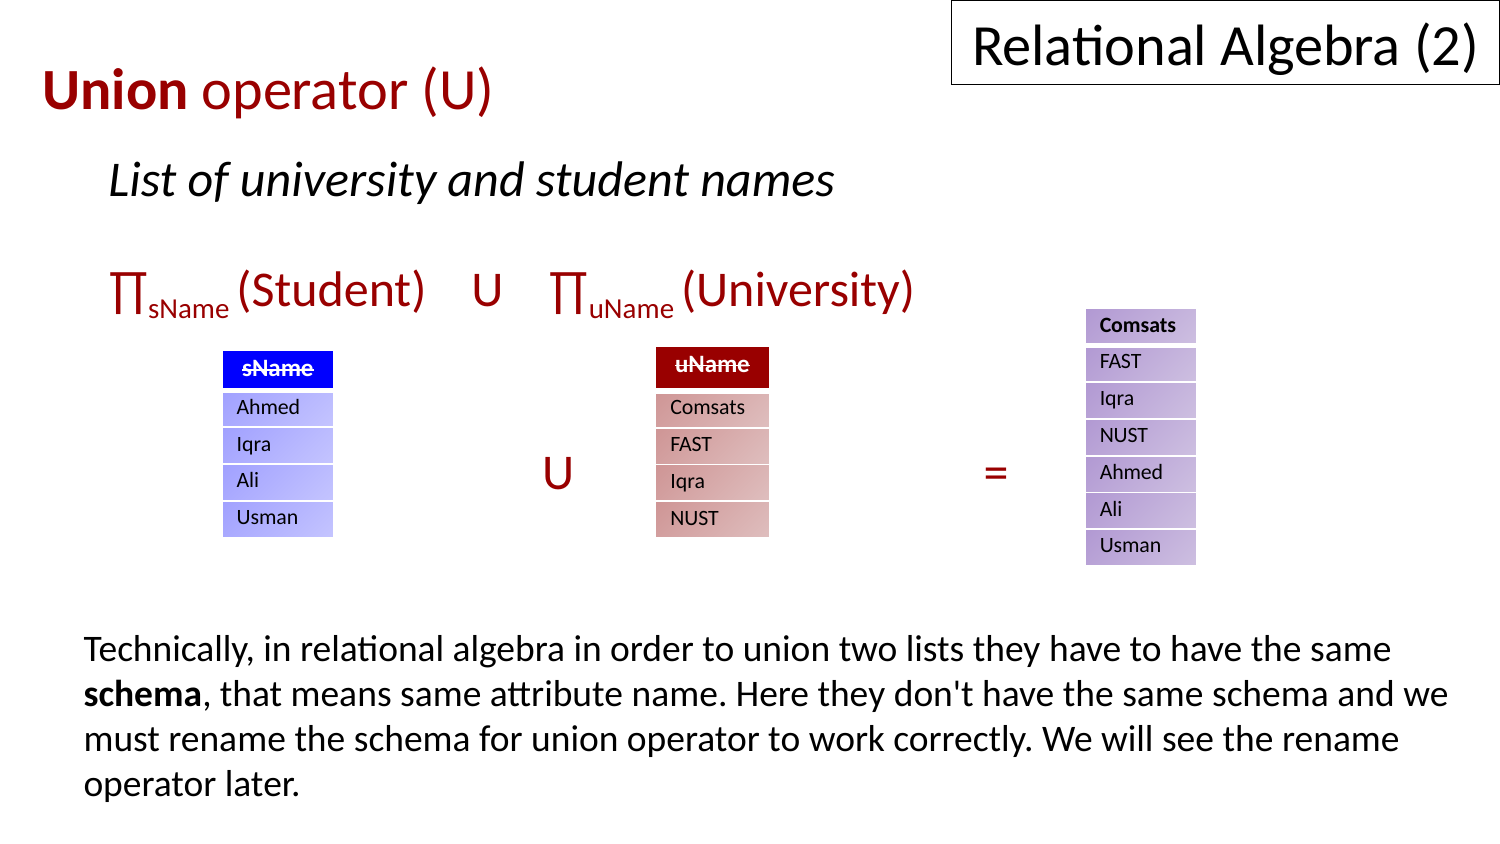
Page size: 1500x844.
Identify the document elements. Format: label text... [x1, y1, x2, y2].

table_cell FAST [1086, 348, 1196, 381]
table_header sName [223, 351, 333, 388]
table_cell Usman [223, 502, 333, 537]
table_cell NUST [1086, 420, 1196, 455]
table_cell Iqra [1086, 383, 1196, 418]
table_cell Iqra [223, 428, 333, 463]
table_header Comsats [1086, 309, 1196, 343]
text_box Union operator (U) List of university and student names ∏sName (Student) U ∏uName (University) U = Technically, in relational algebra in order to union two lists they have to have the same schema, that means same attribute name. Here they don't have the same schema and we must rename the schema for union operator to work correctly. We will see the rename operator later. [12, 43, 1481, 536]
table_cell Iqra [656, 465, 769, 500]
table_cell Comsats [656, 394, 769, 427]
table_cell FAST [656, 429, 769, 464]
table_header uName [656, 347, 769, 388]
table_cell NUST [656, 502, 769, 537]
table_cell Ali [1086, 493, 1196, 528]
table_cell Ali [223, 465, 333, 500]
text_box Relational Algebra (2) [951, 0, 1500, 85]
table_cell Ahmed [223, 393, 333, 426]
table_cell Usman [1086, 530, 1196, 565]
table_cell Ahmed [1086, 457, 1196, 492]
